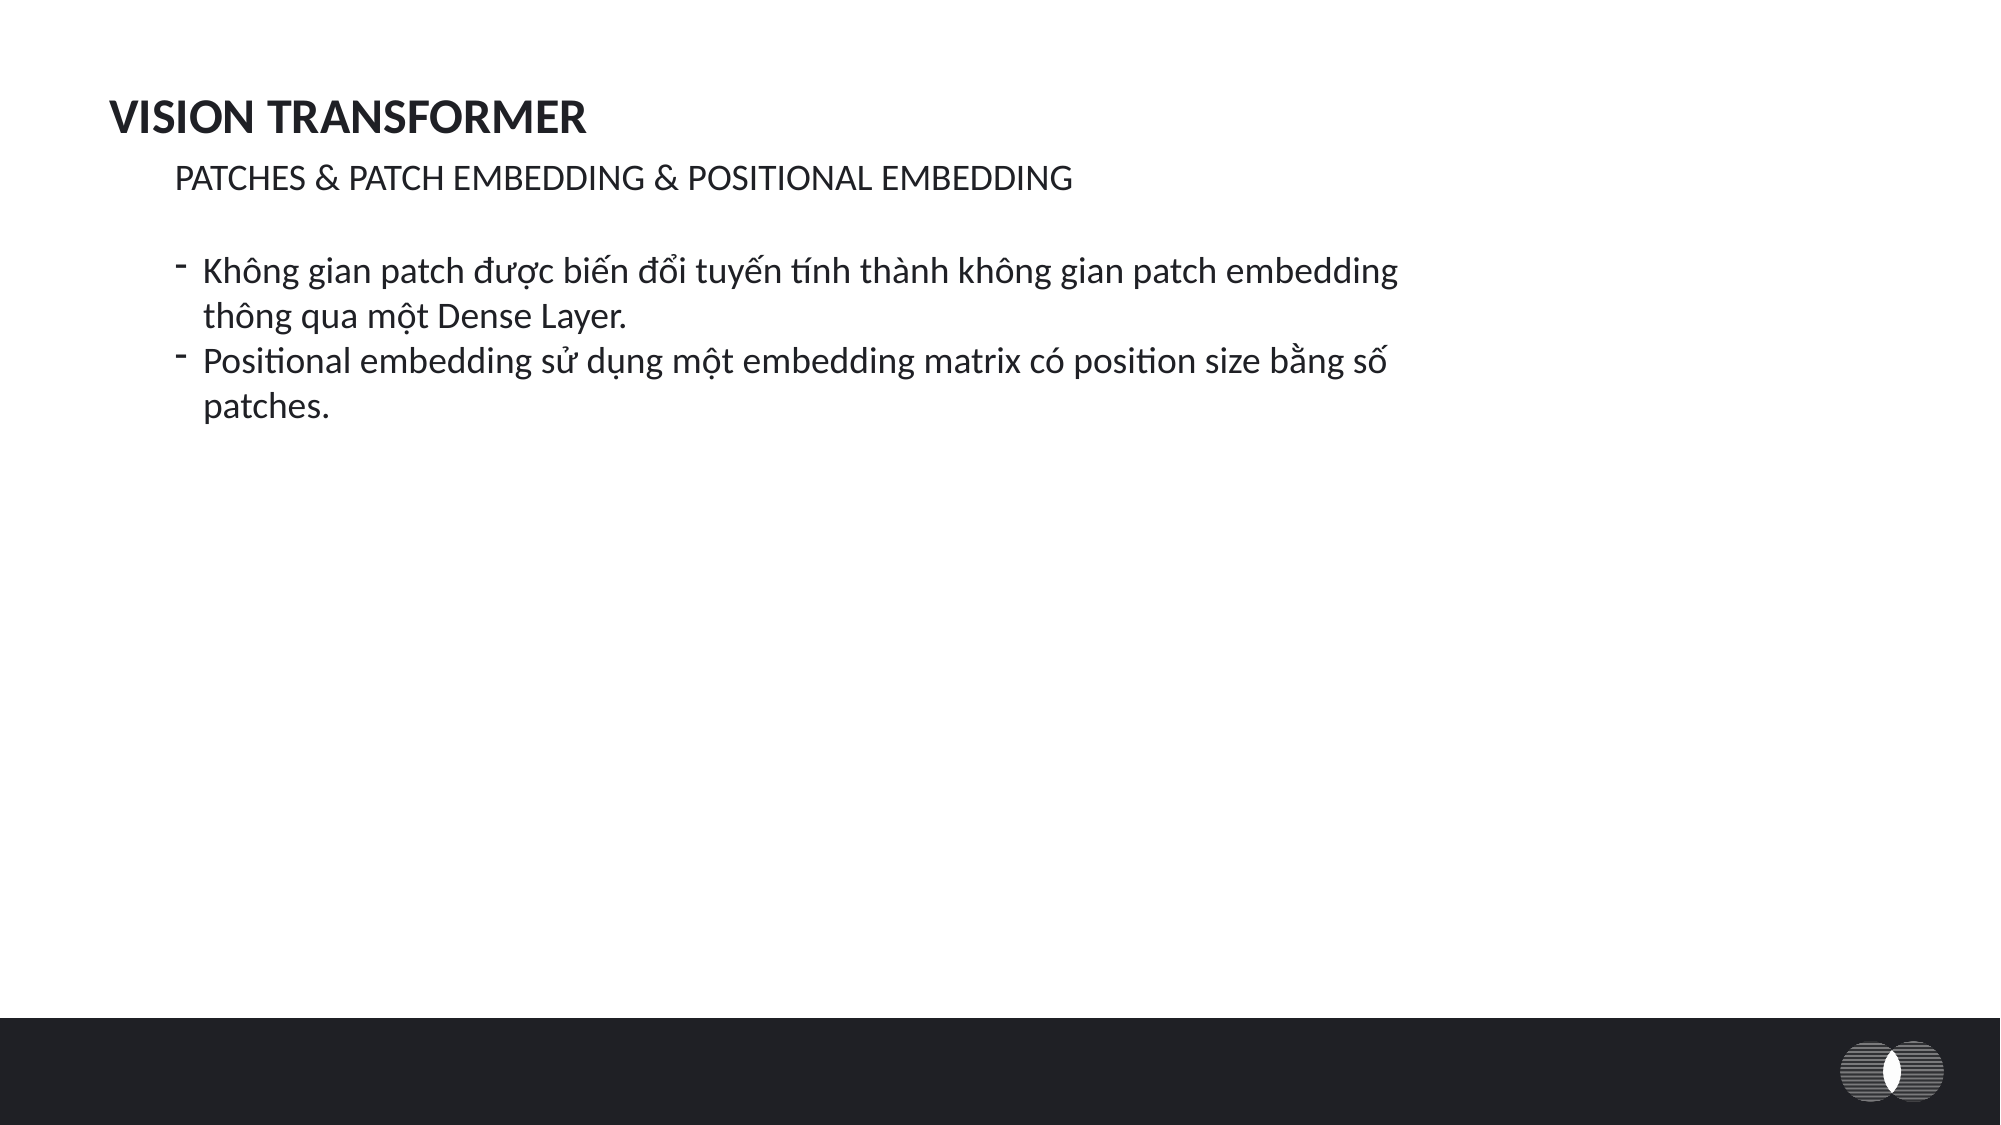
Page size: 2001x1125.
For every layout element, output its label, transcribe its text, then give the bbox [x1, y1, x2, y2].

text_box PATCHES & PATCH EMBEDDING & POSITIONAL EMBEDDING [160, 145, 1189, 206]
text_box Không gian patch được biến đổi tuyến tính thành không gian patch embedding thông qua một Dense Layer. Positional embedding sử dụng một embedding matrix có position size bằng số patches. [160, 238, 1457, 523]
picture [1840, 1041, 1944, 1102]
text_box VISION TRANSFORMER [94, 76, 968, 152]
text_box [0, 1018, 2000, 1125]
